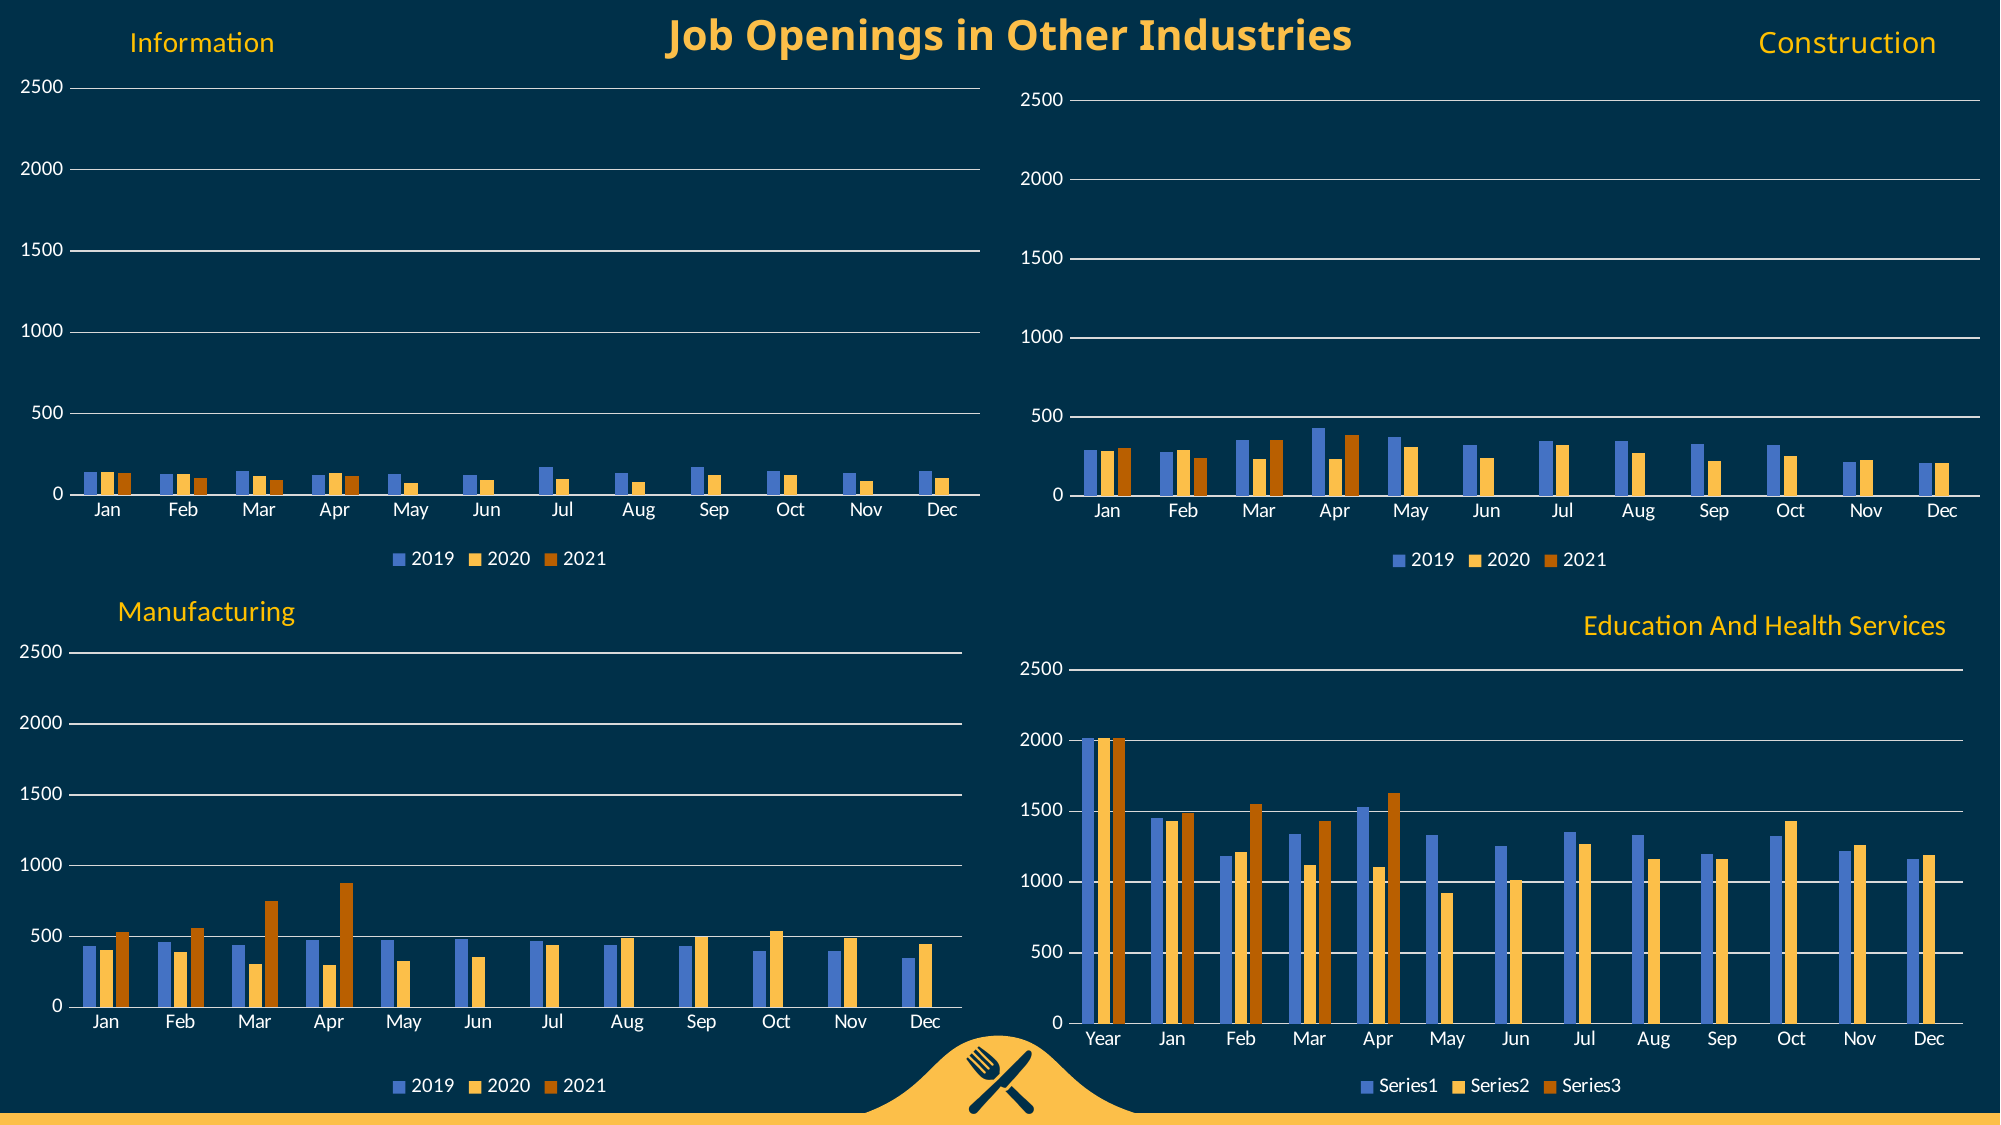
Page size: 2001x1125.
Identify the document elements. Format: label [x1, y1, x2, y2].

text_box [0, 1035, 2000, 1125]
chart [0, 0, 2000, 1104]
